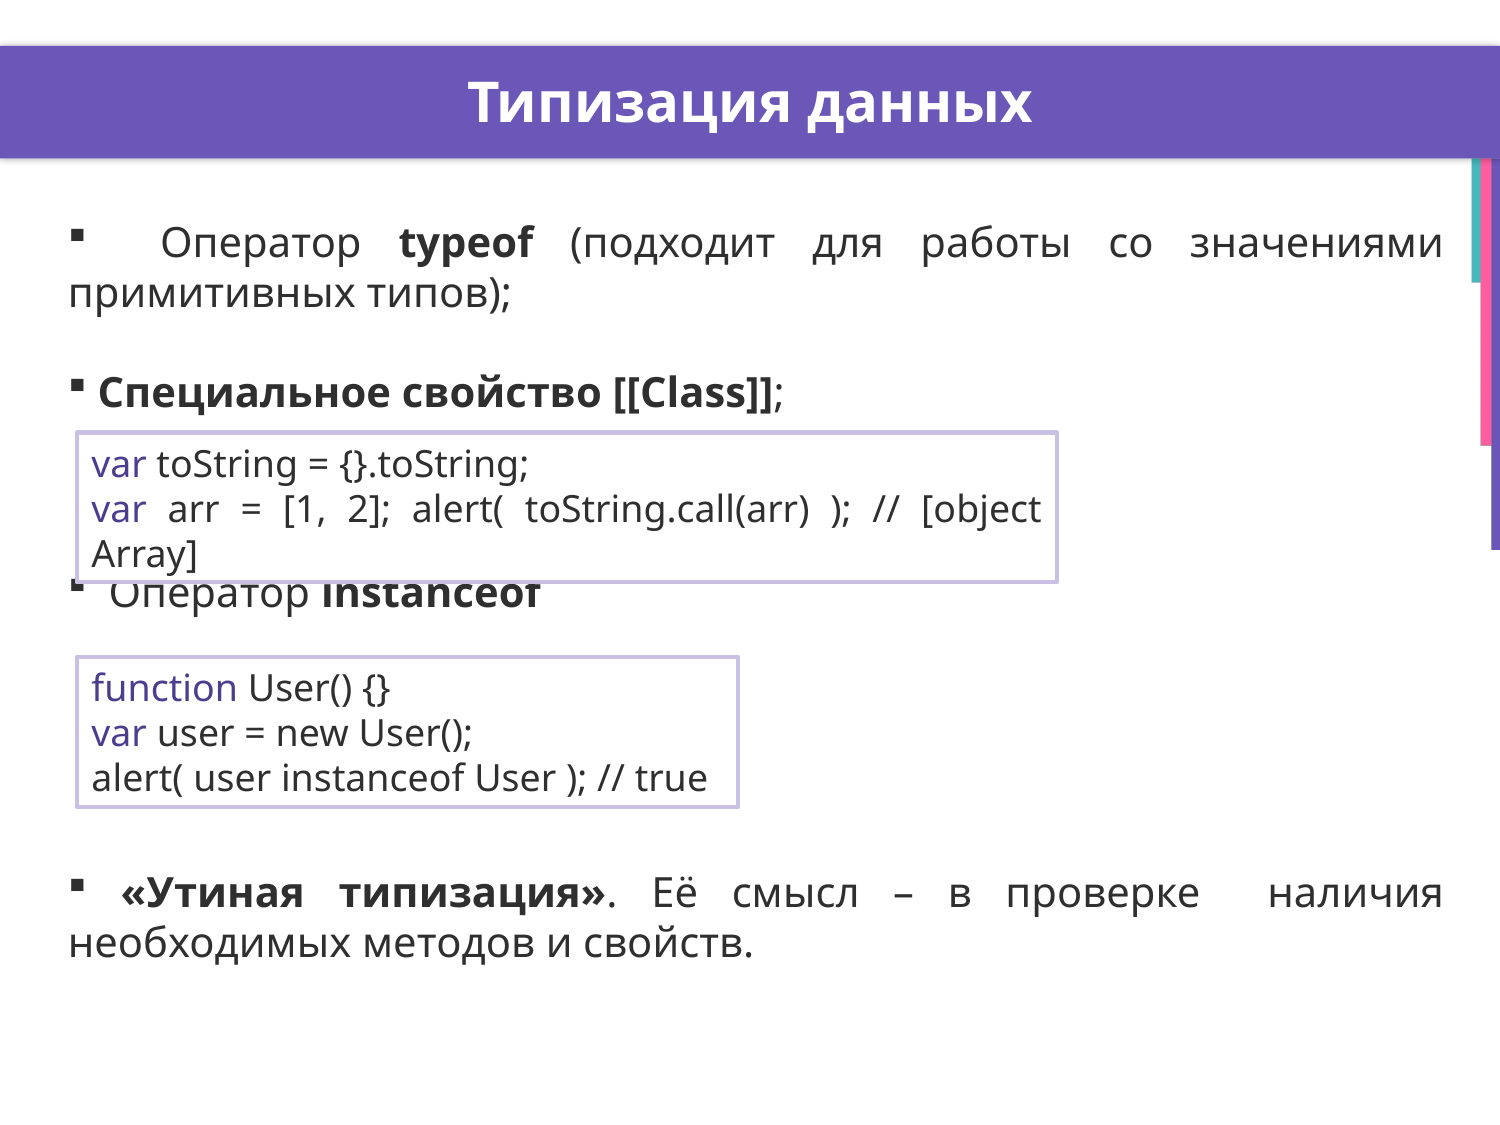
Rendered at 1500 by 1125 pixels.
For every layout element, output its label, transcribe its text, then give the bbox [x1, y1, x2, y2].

text_box function User() {} var user = new User(); alert( user instanceof User ); // true [75, 655, 740, 809]
title Типизация данных [75, 45, 1425, 154]
text_box var toString = {}.toString; var arr = [1, 2]; alert( toString.call(arr) ); // [object Array] [75, 430, 1059, 584]
picture [1472, 159, 1500, 549]
text_box Оператор typeof (подходит для работы со значениями примитивных типов); Специальное свойство [[Class]]; Оператор instanceof «Утиная типизация». Её смысл – в проверке наличия необходимых методов и свойств. [53, 208, 1459, 1019]
